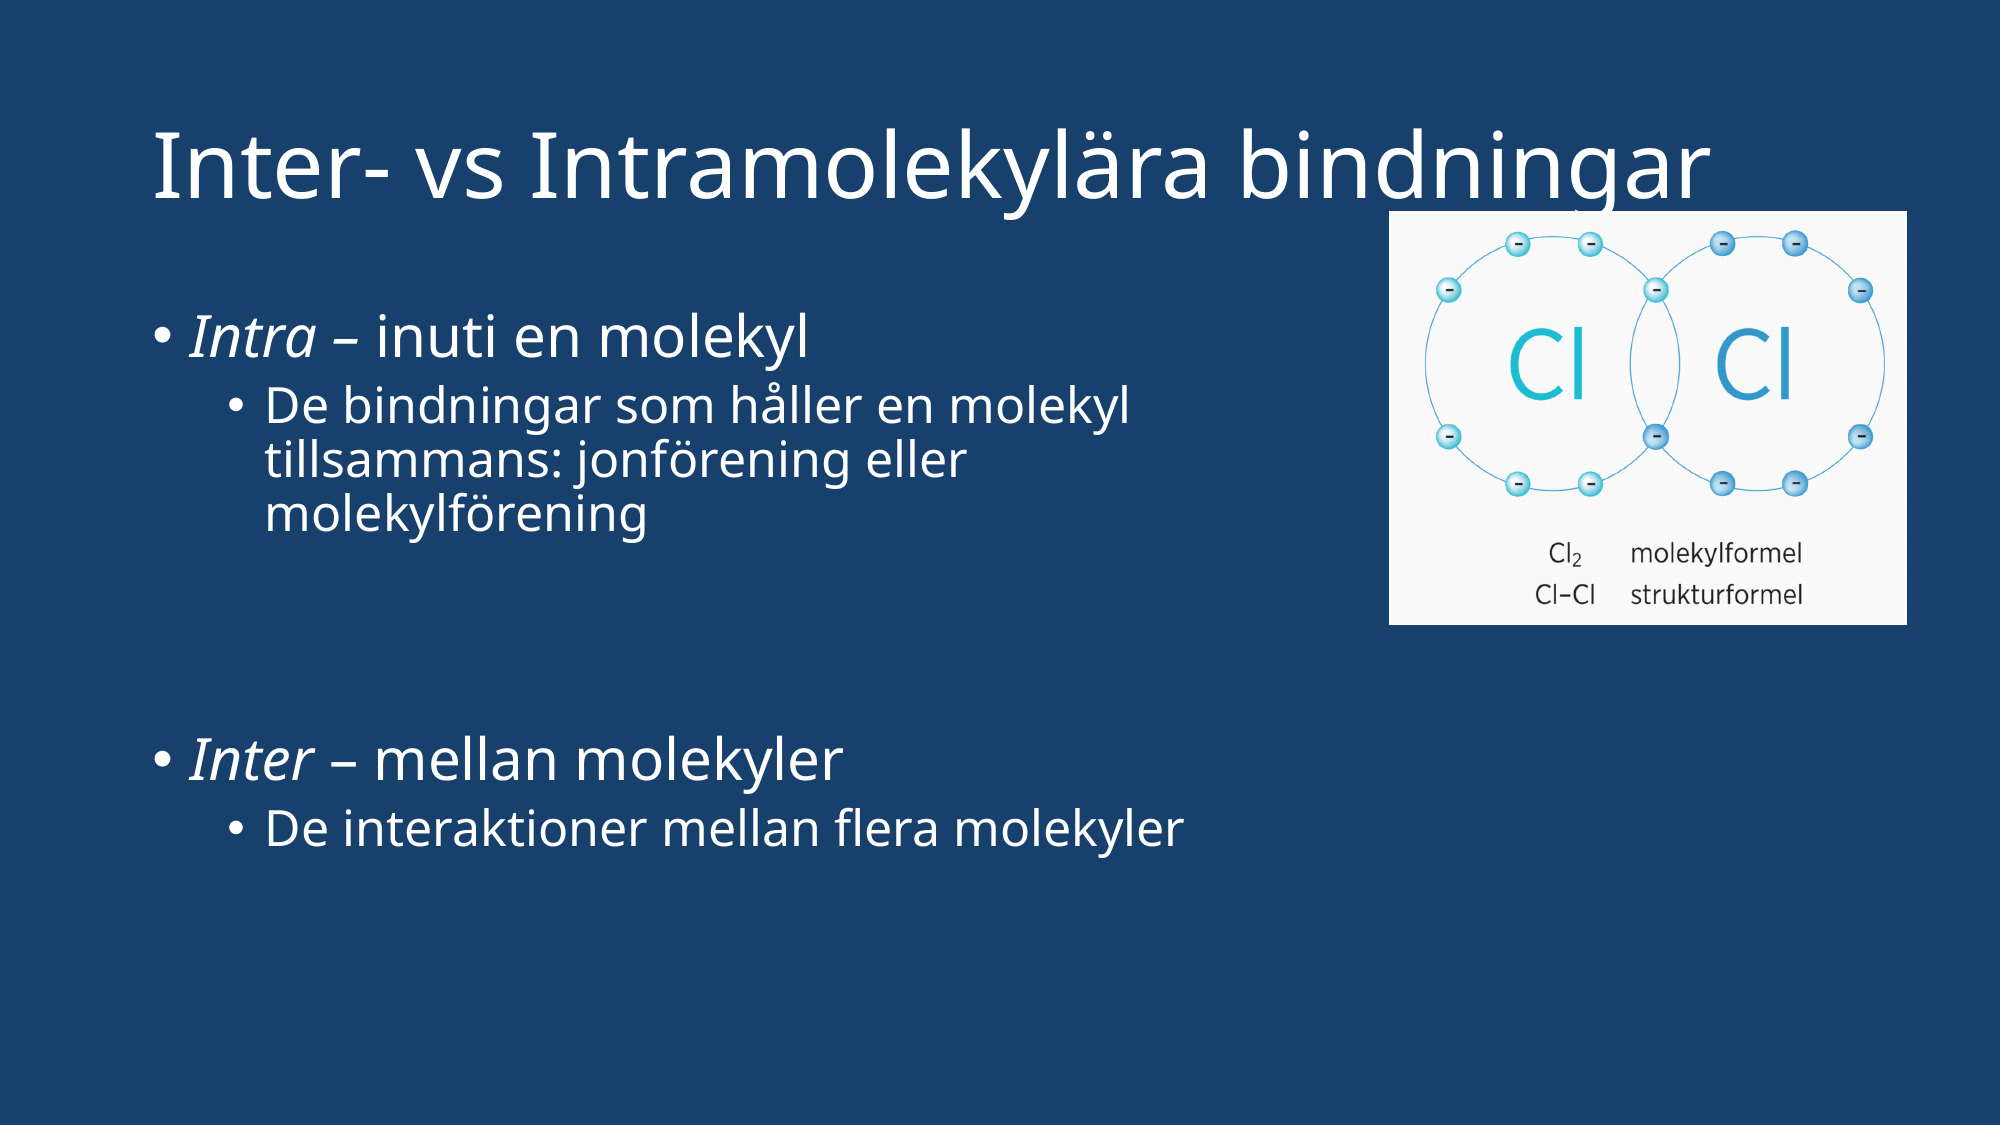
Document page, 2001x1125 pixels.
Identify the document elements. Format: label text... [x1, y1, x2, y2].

picture [1389, 211, 1907, 626]
list Intra – inuti en molekyl De bindningar som håller en molekyl tillsammans: jonförening eller molekylförening Inter – mellan molekyler De interaktioner mellan flera molekyler [137, 299, 1364, 1014]
title Inter- vs Intramolekylära bindningar [137, 59, 1863, 278]
